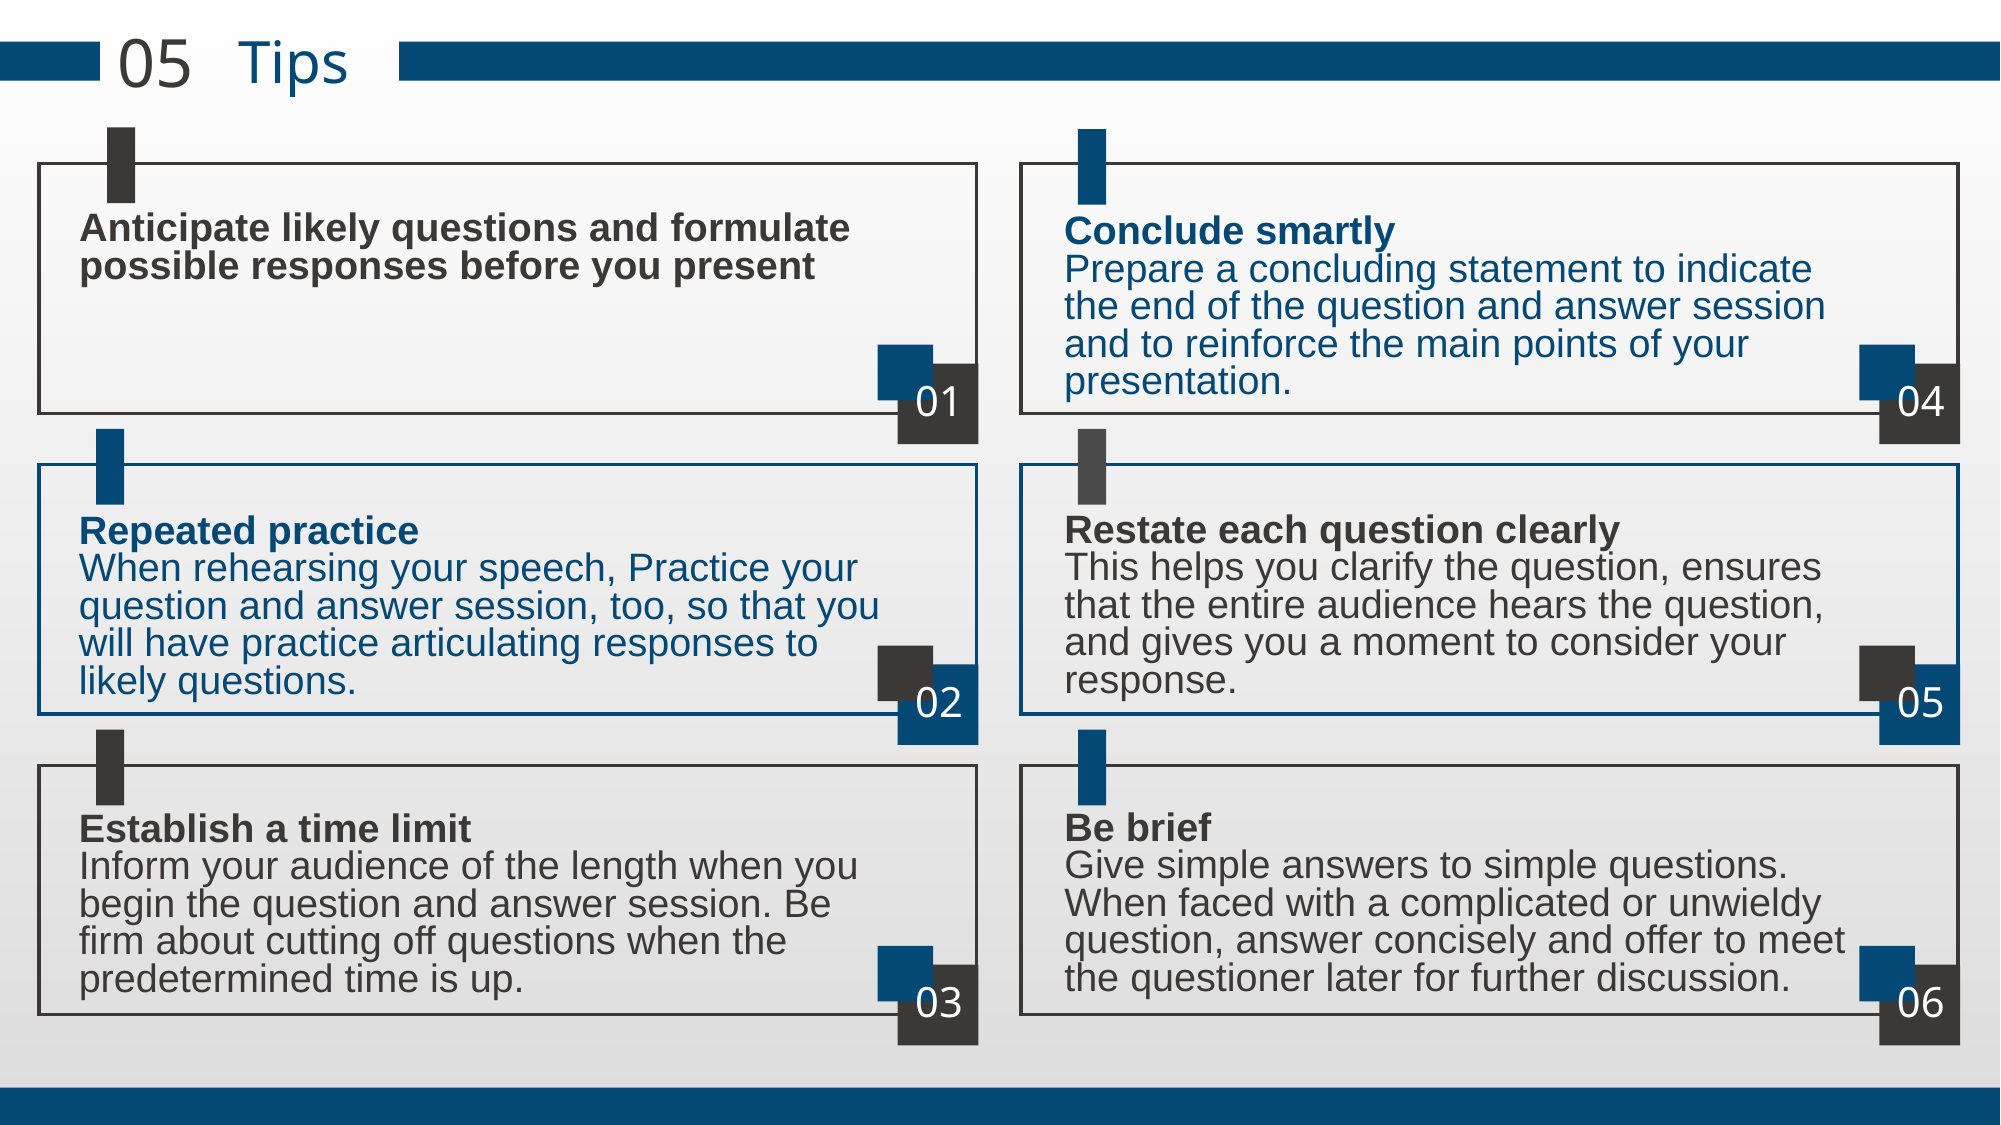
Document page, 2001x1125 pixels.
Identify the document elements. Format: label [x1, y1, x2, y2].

text_box [1021, 729, 1961, 1046]
text_box [0, 1086, 2000, 1125]
text_box [0, 13, 595, 110]
text_box [1077, 128, 1107, 163]
text_box [39, 428, 979, 729]
text_box [1021, 163, 1961, 445]
text_box [39, 729, 979, 1046]
text_box [595, 41, 2000, 82]
text_box [1077, 445, 1107, 464]
text_box [1021, 464, 1961, 729]
text_box [39, 127, 979, 428]
